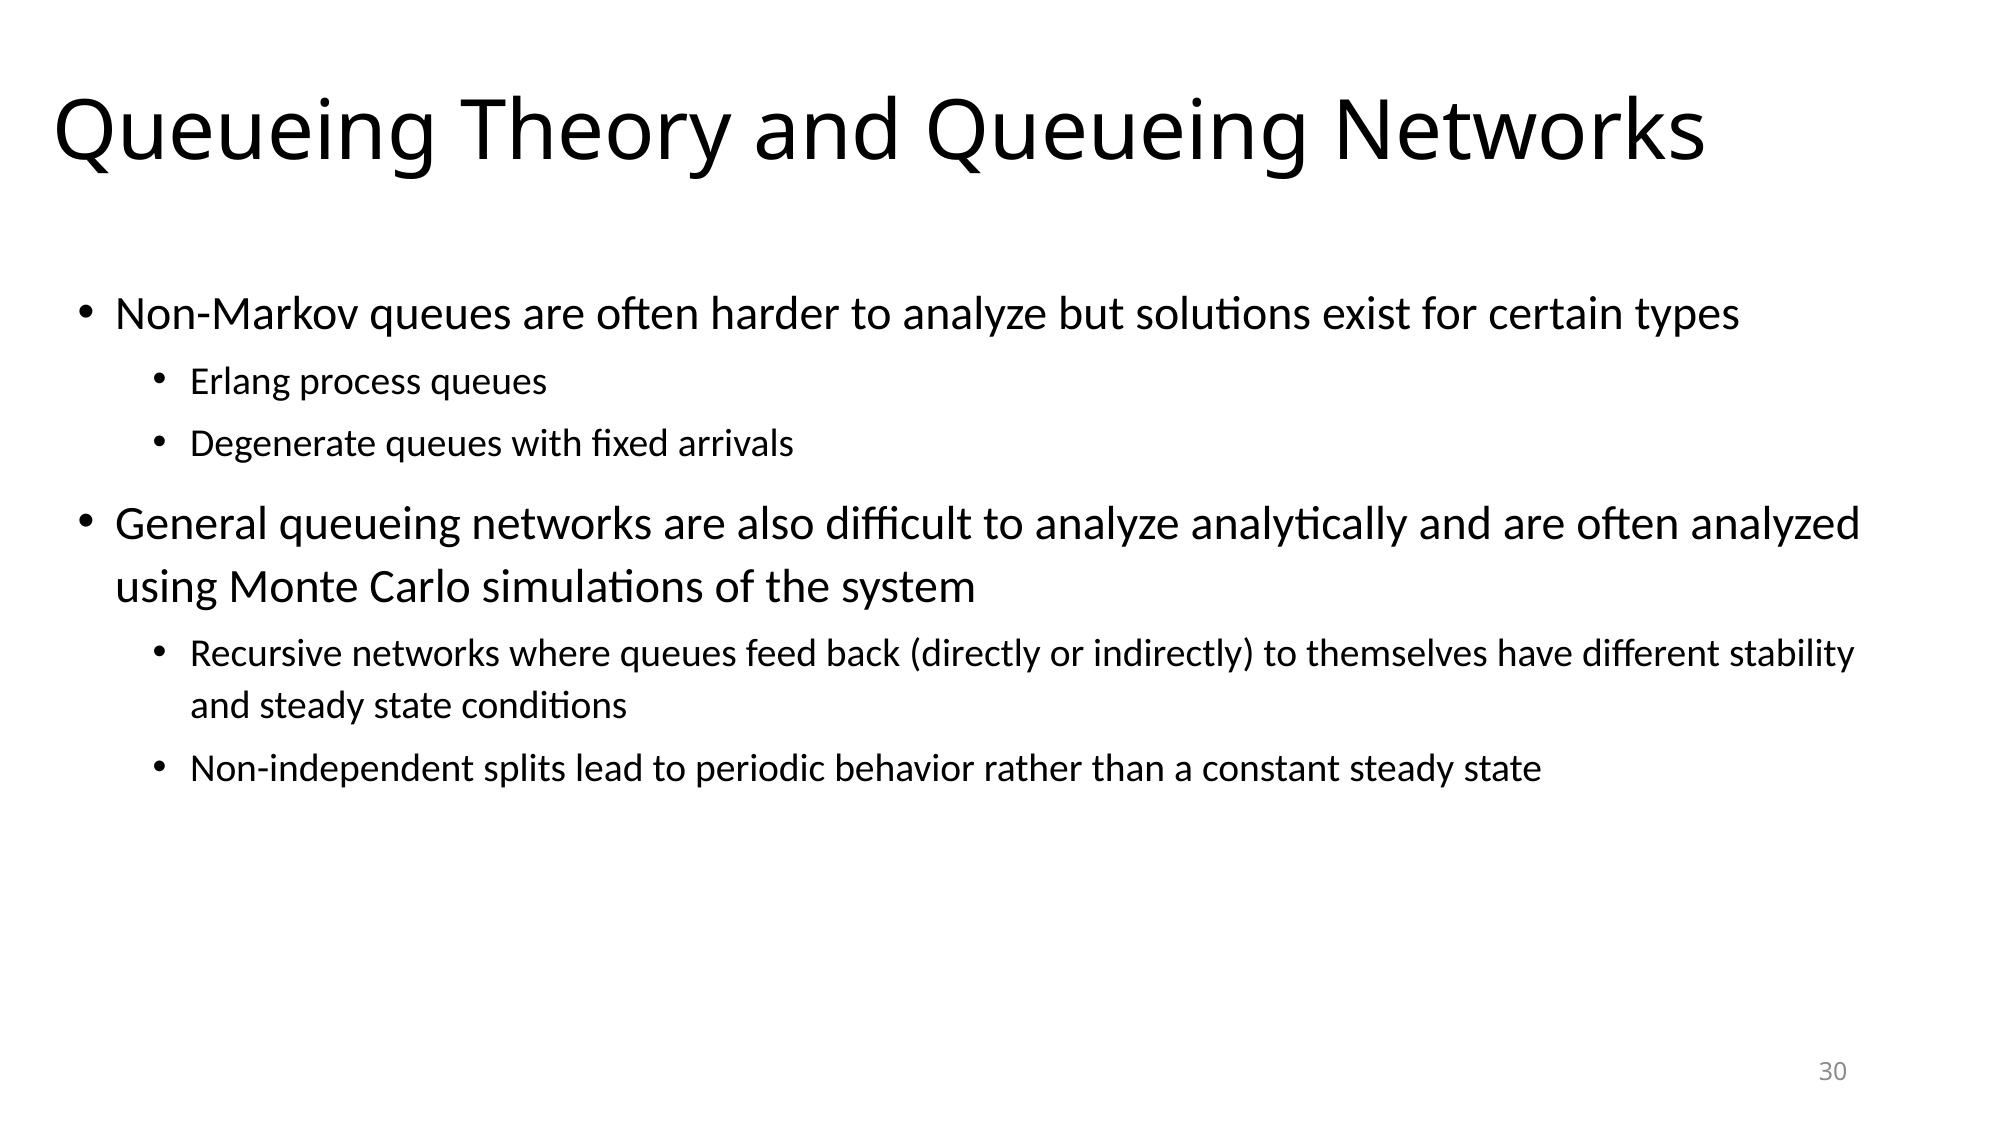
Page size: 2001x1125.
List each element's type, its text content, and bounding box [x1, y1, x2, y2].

title Queueing Theory and Queueing Networks [37, 38, 1742, 227]
list Non-Markov queues are often harder to analyze but solutions exist for certain types Erlang process queues Degenerate queues with fixed arrivals General queueing networks are also difficult to analyze analytically and are often analyzed using Monte Carlo simulations of the system Recursive networks where queues feed back (directly or indirectly) to themselves have different stability and steady state conditions Non-independent splits lead to periodic behavior rather than a constant steady state [62, 268, 1900, 1001]
slide_number 30 [1412, 1042, 1863, 1103]
